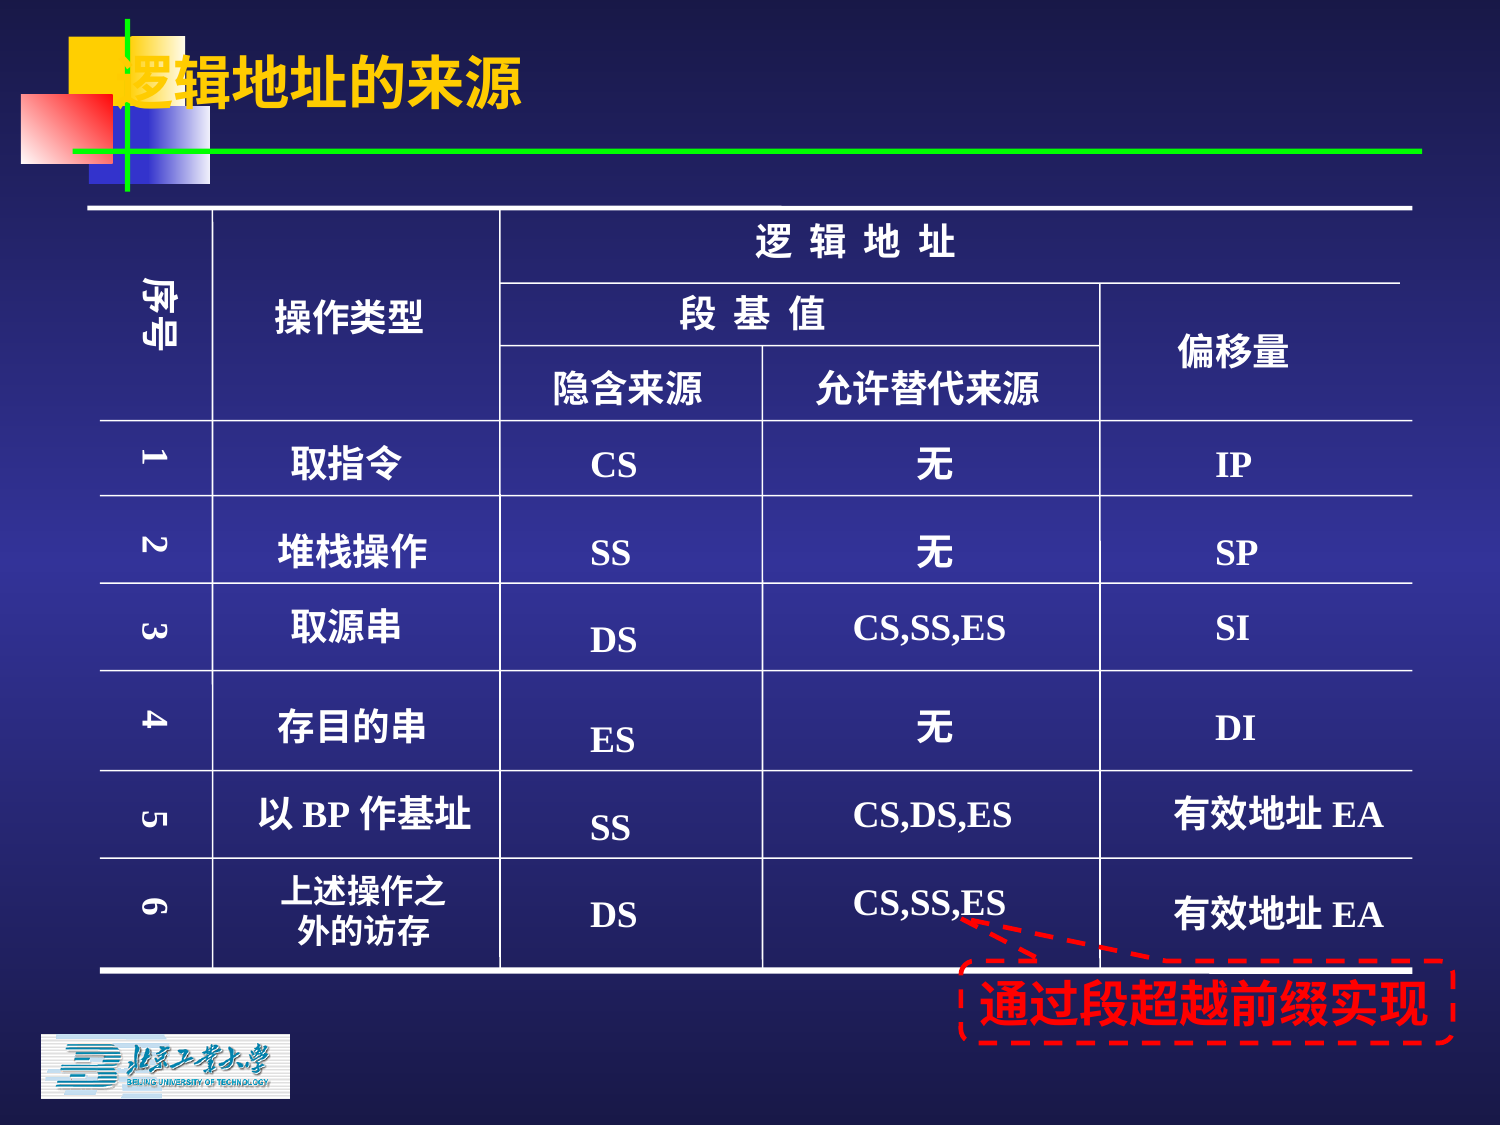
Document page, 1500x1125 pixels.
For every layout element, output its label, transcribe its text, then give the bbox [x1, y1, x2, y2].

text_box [87, 207, 1413, 971]
title 逻辑地址的来源 [100, 42, 621, 124]
text_box 通过段超越前缀实现 [960, 960, 1454, 1043]
picture [41, 1034, 290, 1099]
